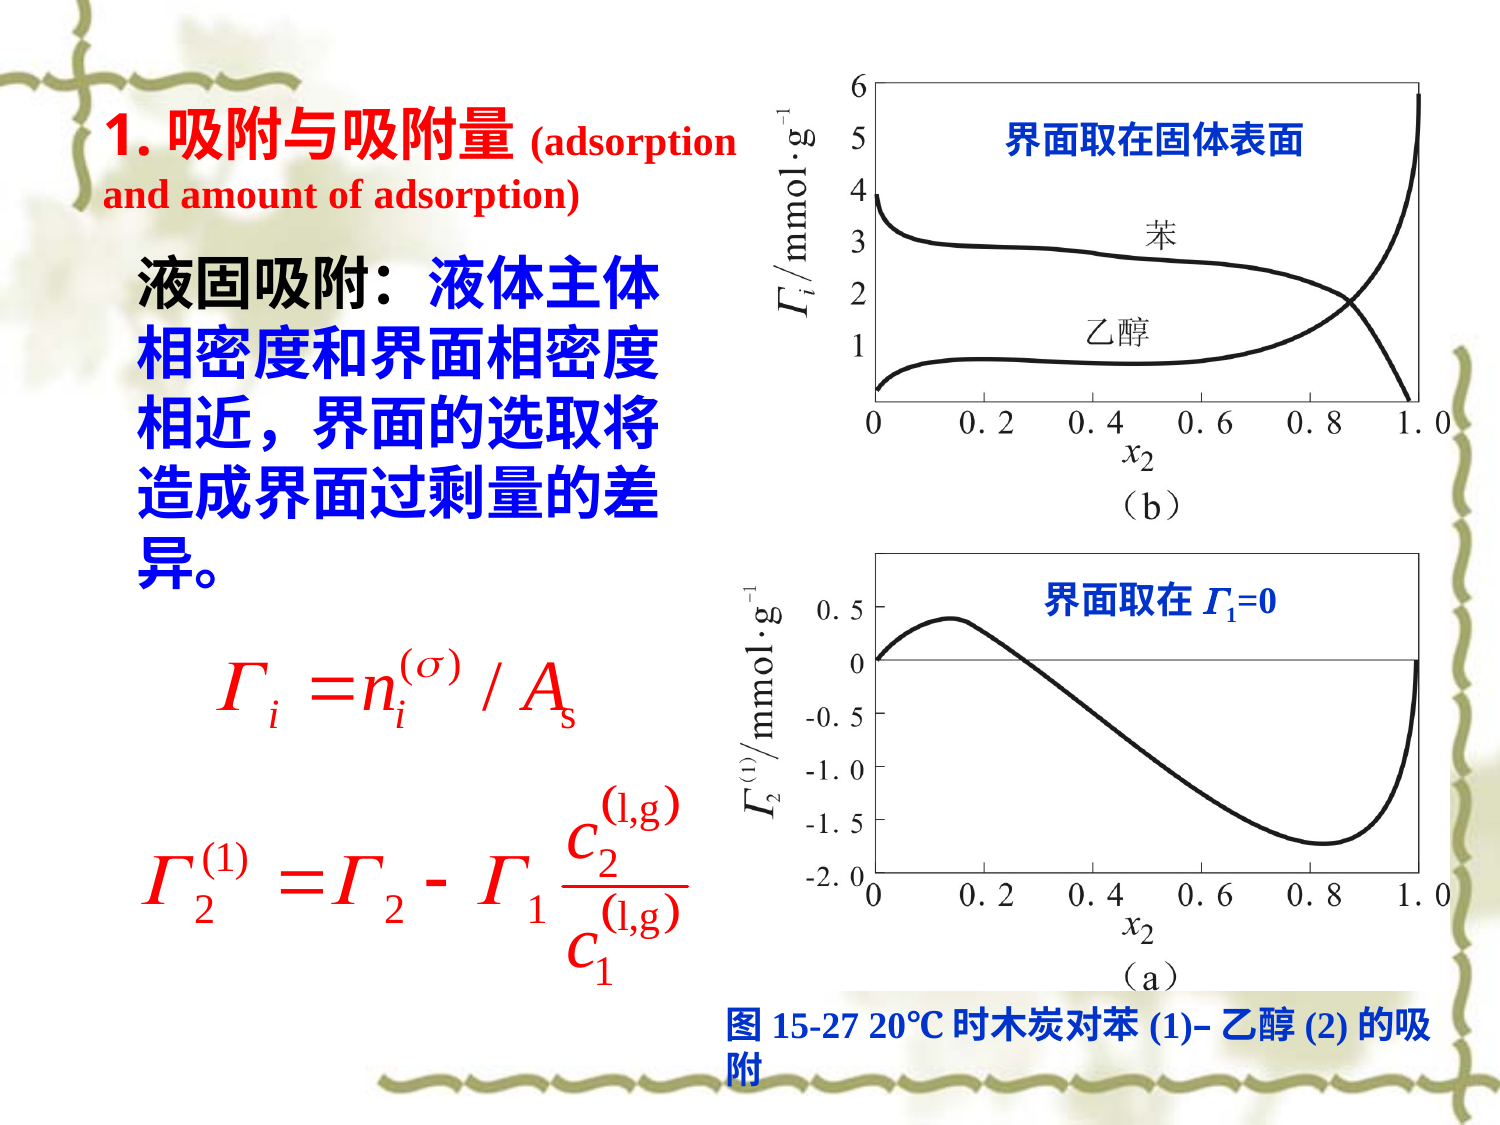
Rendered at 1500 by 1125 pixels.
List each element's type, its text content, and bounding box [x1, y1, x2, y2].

picture [0, 0, 1500, 1125]
text_box 液固吸附：液体主体相密度和界面相密度相近，界面的选取将造成界面过剩量的差异。 [121, 238, 732, 604]
text_box 1.吸附与吸附量(adsorption and amount of adsorption) [87, 89, 733, 225]
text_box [204, 631, 590, 747]
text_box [128, 770, 700, 1002]
text_box 图15-27 20℃时木炭对苯(1)–乙醇(2)的吸附 [710, 993, 1479, 1099]
